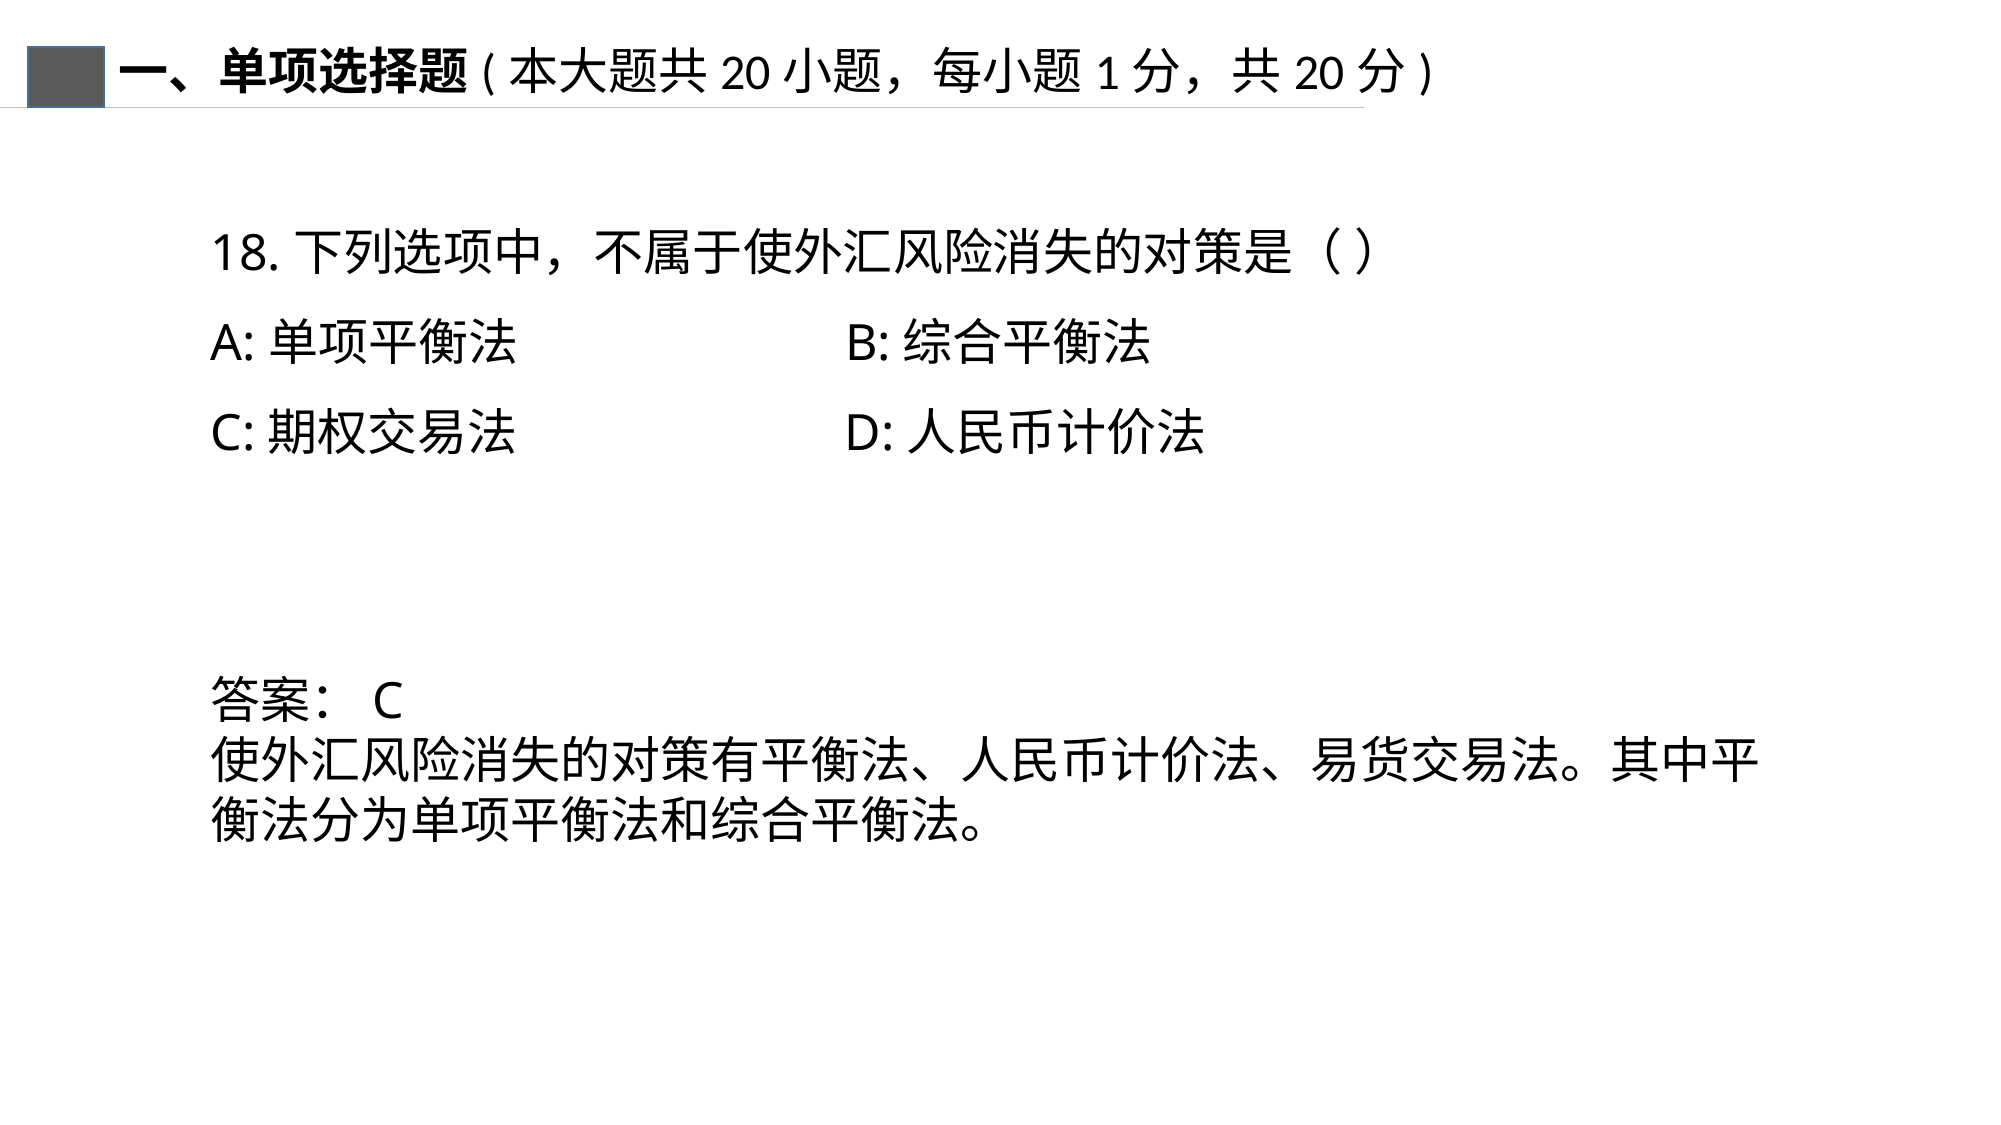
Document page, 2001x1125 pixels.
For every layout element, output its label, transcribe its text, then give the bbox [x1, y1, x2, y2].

text_box 一、单项选择题(本大题共20小题，每小题1分，共20分) [104, 31, 1454, 107]
text_box [27, 46, 105, 107]
text_box 18.下列选项中，不属于使外汇风险消失的对策是（ ） A:单项平衡法 B:综合平衡法 C:期权交易法 D:人民币计价法 [195, 183, 1546, 468]
text_box 答案：C 使外汇风险消失的对策有平衡法、人民币计价法、易货交易法。其中平衡法分为单项平衡法和综合平衡法。 [195, 630, 1795, 856]
